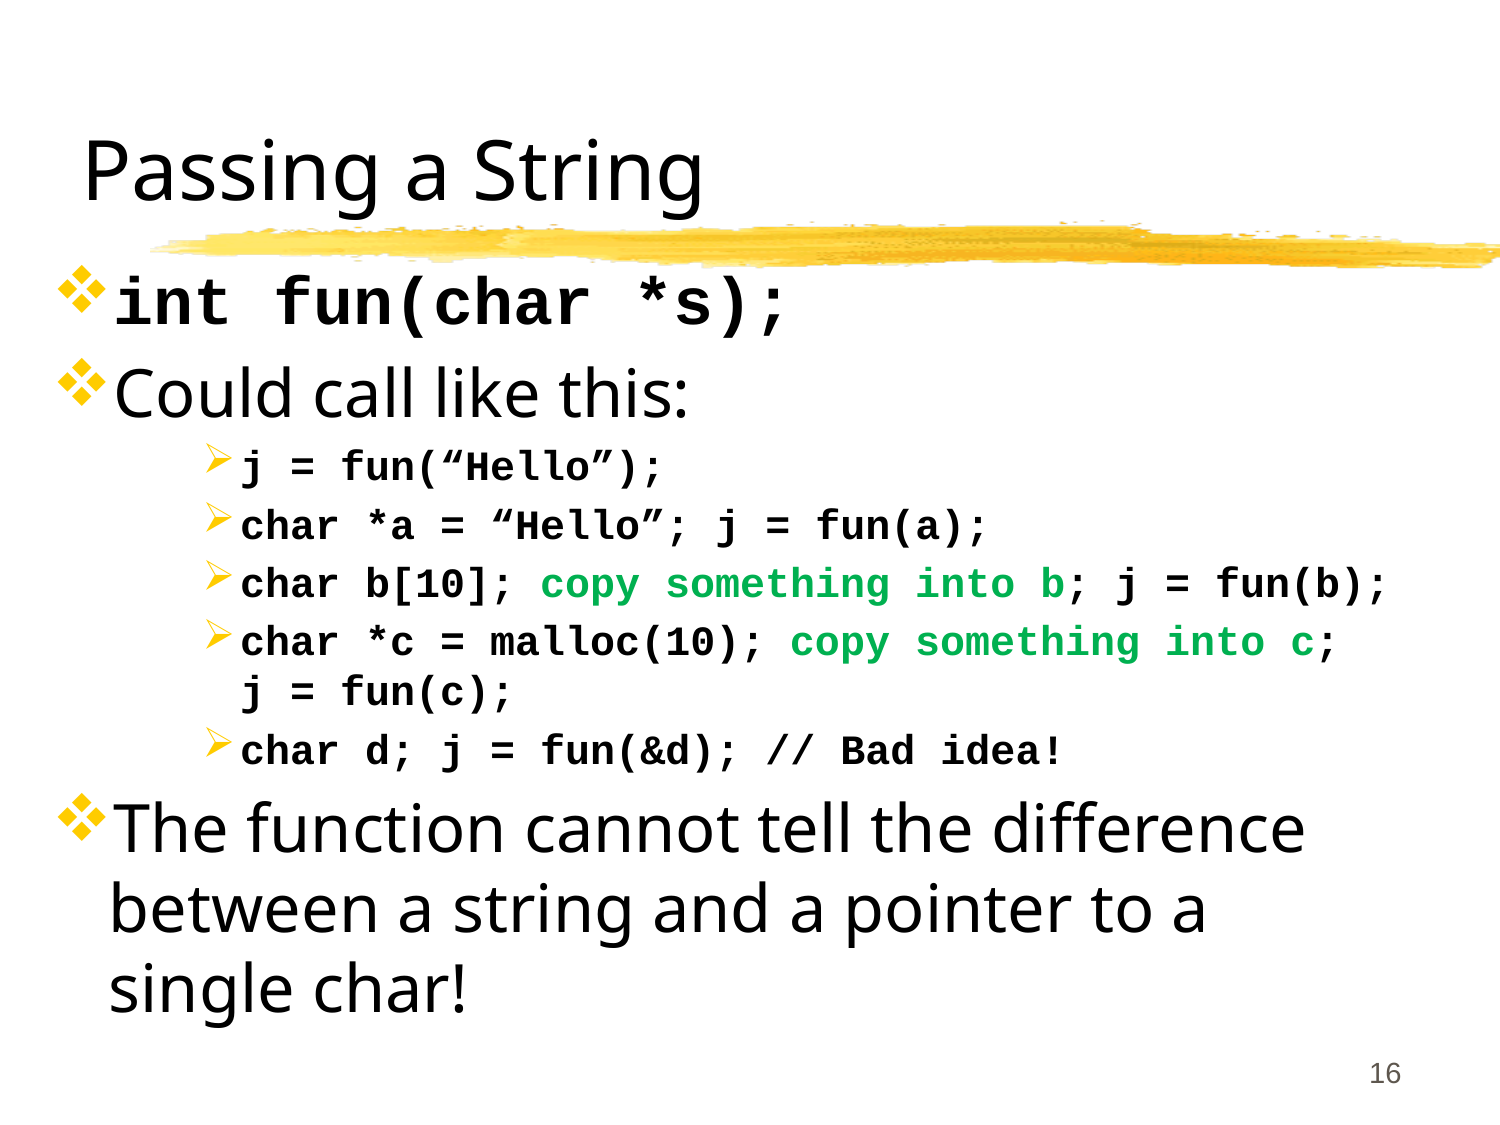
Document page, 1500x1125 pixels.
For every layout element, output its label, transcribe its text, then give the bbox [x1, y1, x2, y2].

title Passing a String [66, 37, 1342, 225]
slide_number 16 [1103, 1021, 1417, 1098]
picture [150, 215, 1500, 279]
list int fun(char *s); Could call like this: j = fun(“Hello”); char *a = “Hello”; j = fun(a); char b[10]; copy something into b; j = fun(b); char *c = malloc(10); copy something into c; j = fun(c); char d; j = fun(&d); // Bad idea! The function cannot tell the difference between a string and a pointer to a single char! [37, 249, 1425, 1050]
